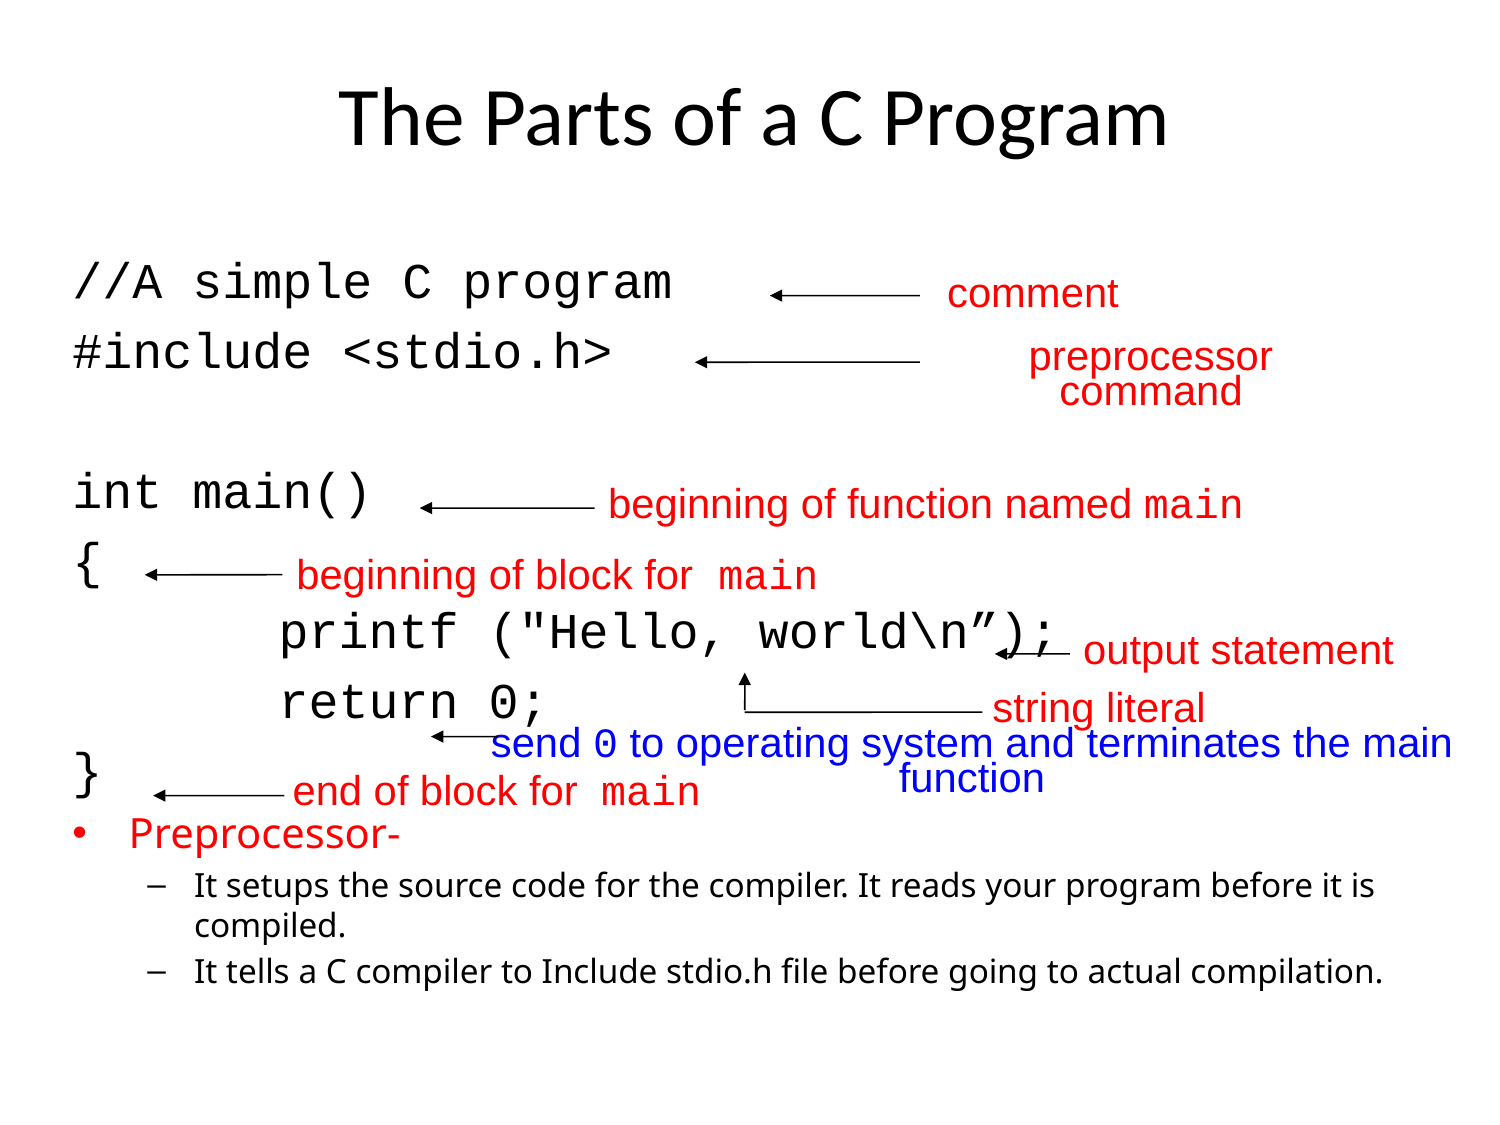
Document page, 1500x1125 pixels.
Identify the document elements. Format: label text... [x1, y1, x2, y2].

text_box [694, 334, 1383, 424]
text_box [430, 721, 1500, 811]
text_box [744, 686, 1229, 720]
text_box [994, 628, 1433, 680]
list //A simple C program #include <stdio.h> int main() { printf ("Hello, world\n”); return 0; } Preprocessor- It setups the source code for the compiler. It reads your program before it is compiled. It tells a C compiler to Include stdio.h file before going to actual compilation. [57, 241, 1483, 1125]
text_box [152, 770, 729, 821]
text_box [738, 672, 751, 686]
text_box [144, 549, 845, 608]
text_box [419, 478, 1283, 535]
text_box [769, 289, 920, 302]
text_box comment [932, 258, 1233, 323]
title The Parts of a C Program [197, 37, 1313, 188]
